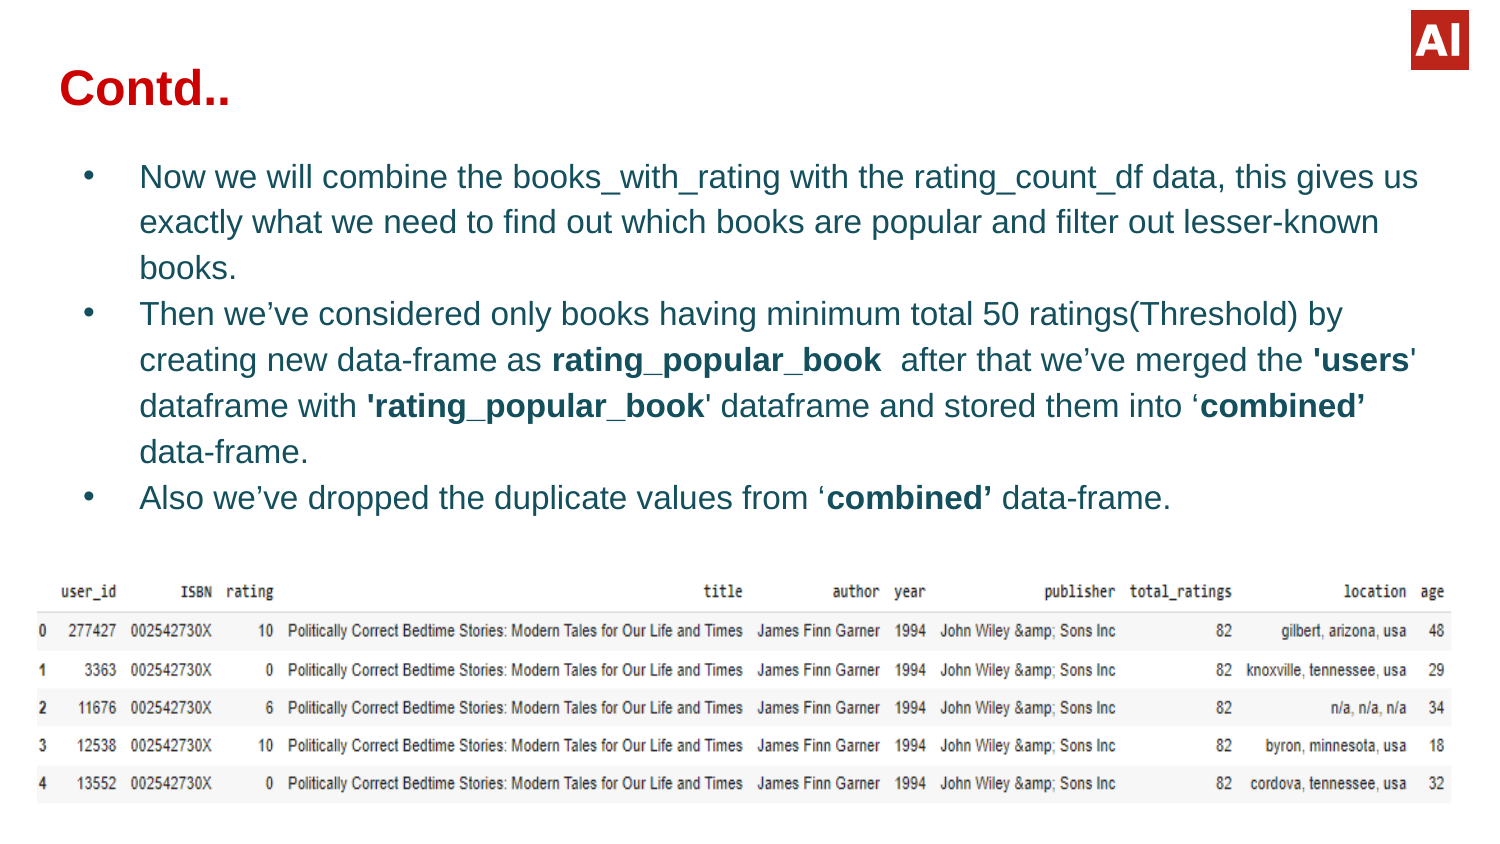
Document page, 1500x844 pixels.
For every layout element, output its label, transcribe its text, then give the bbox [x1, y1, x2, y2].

title Contd.. [44, 40, 1442, 135]
picture [1411, 10, 1469, 70]
picture [37, 577, 1454, 813]
list Now we will combine the books_with_rating with the rating_count_df data, this gives us exactly what we need to find out which books are popular and filter out lesser-known books. Then we’ve considered only books having minimum total 50 ratings(Threshold) by creating new data-frame as rating_popular_book after that we’ve merged the 'users' dataframe with 'rating_popular_book' dataframe and stored them into ‘combined’ data-frame. Also we’ve dropped the duplicate values from ‘combined’ data-frame. [49, 133, 1448, 576]
